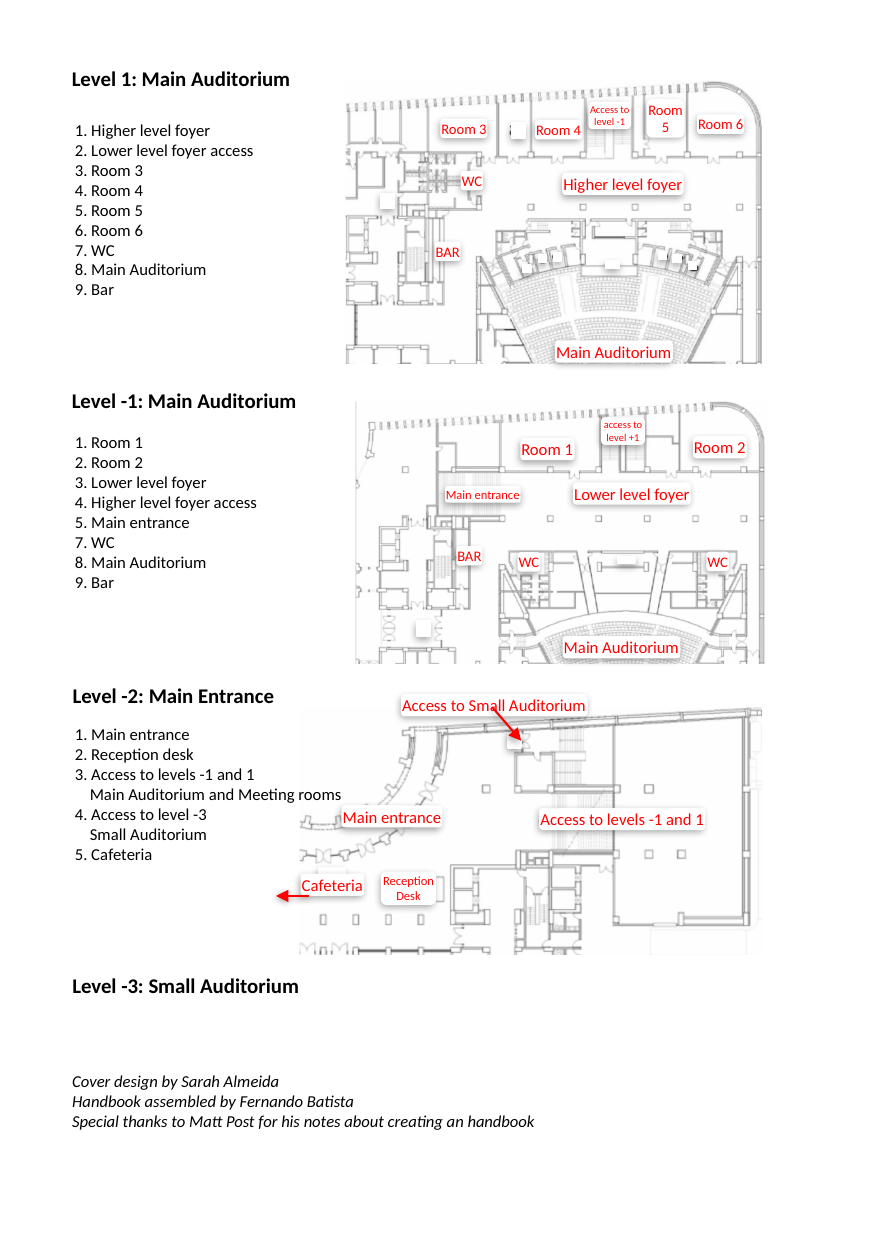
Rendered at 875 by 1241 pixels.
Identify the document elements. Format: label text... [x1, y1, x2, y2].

text_box 1. Room 1 2. Room 2 3. Lower level foyer 4. Higher level foyer access 5. Main entrance 7. WC 8. Main Auditorium 9. Bar [74, 424, 319, 599]
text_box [345, 79, 763, 365]
text_box Level -3: Small Auditorium [72, 965, 300, 1005]
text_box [491, 706, 522, 741]
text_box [299, 706, 763, 955]
text_box Level -1: Main Auditorium [71, 380, 348, 420]
text_box Level 1: Main Auditorium [71, 57, 333, 98]
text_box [354, 400, 770, 664]
text_box 1. Main entrance 2. Reception desk 3. Access to levels -1 and 1 Main Auditorium and Meeting rooms 4. Access to level -3 Small Auditorium 5. Cafeteria [74, 716, 294, 871]
text_box Level -2: Main Entrance [72, 675, 275, 715]
text_box 1. Higher level foyer 2. Lower level foyer access 3. Room 3 4. Room 4 5. Room 5 6. Room 6 7. WC 8. Main Auditorium 9. Bar [74, 112, 319, 307]
text_box Cover design by Sarah Almeida Handbook assembled by Fernando Batista Special thanks to Matt Post for his notes about creating an handbook [71, 1063, 733, 1139]
text_box Access to Small Auditorium [400, 693, 589, 705]
